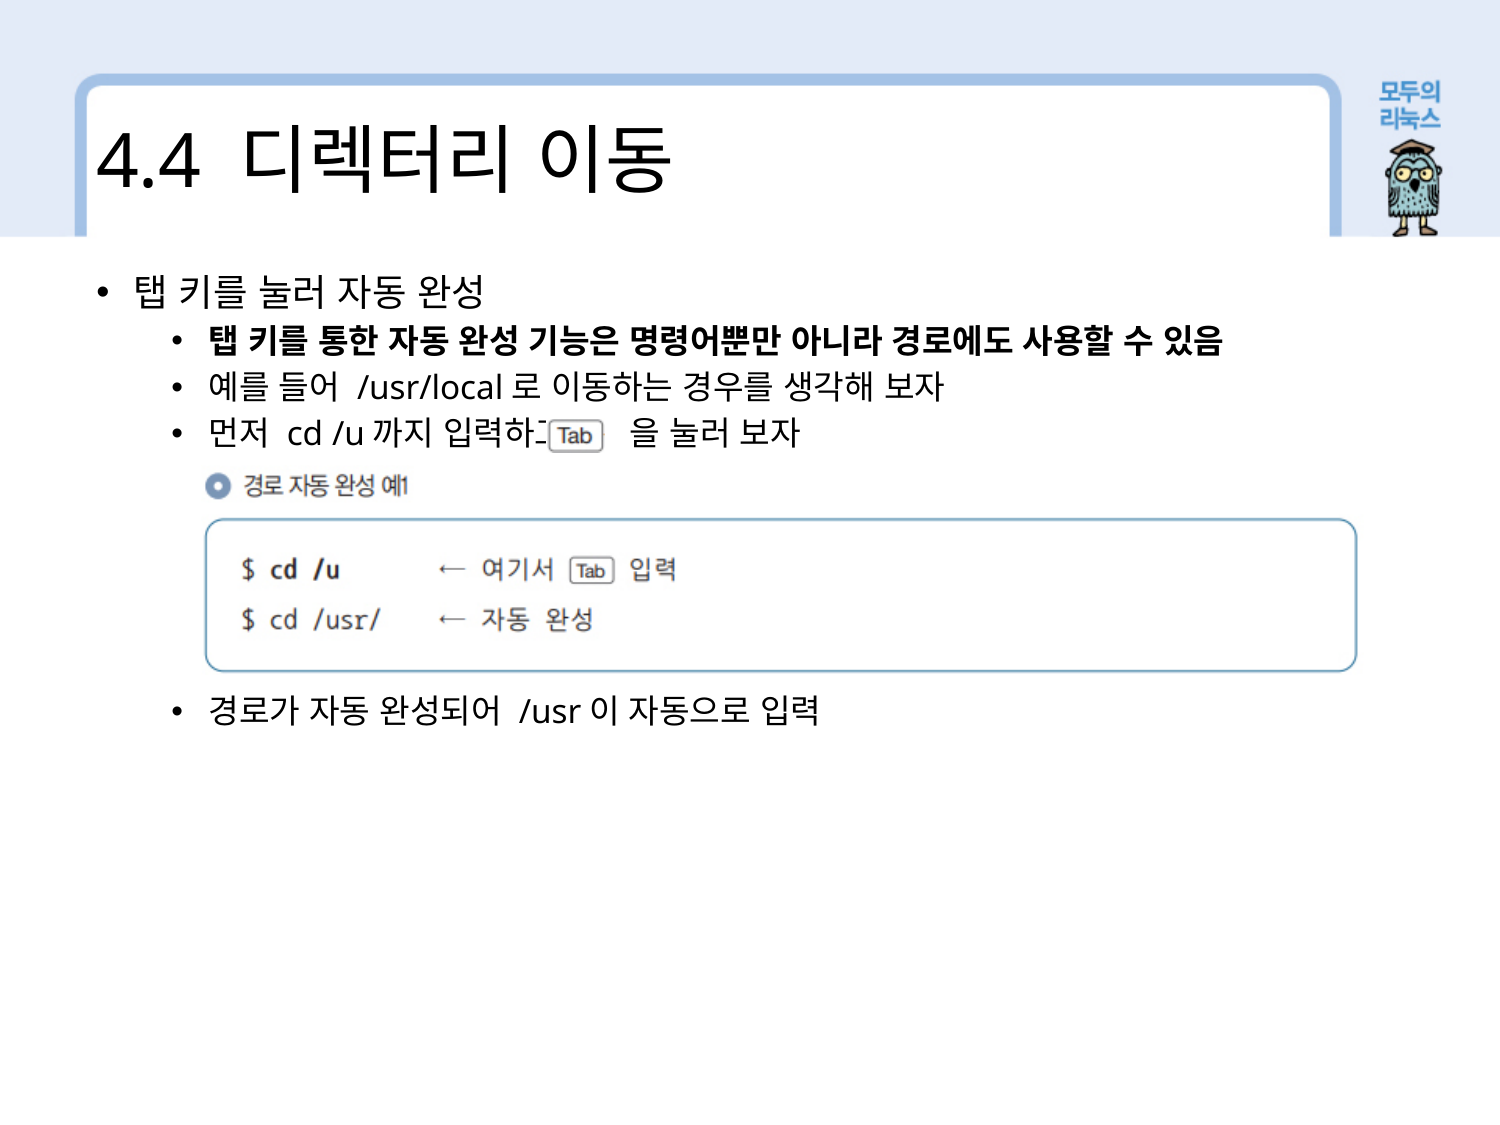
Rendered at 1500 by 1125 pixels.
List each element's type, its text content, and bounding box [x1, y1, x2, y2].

picture [0, 0, 1500, 1125]
text_box 탭 키를 눌러 자동 완성 탭 키를 통한 자동 완성 기능은 명령어뿐만 아니라 경로에도 사용할 수 있음 예를 들어 /usr/local로 이동하는 경우를 생각해 보자 먼저 cd /u까지 입력하고 을 눌러 보자 경로가 자동 완성되어 /usr이 자동으로 입력 [81, 266, 1363, 1024]
text_box 4.4 디렉터리 이동 [81, 115, 1335, 221]
